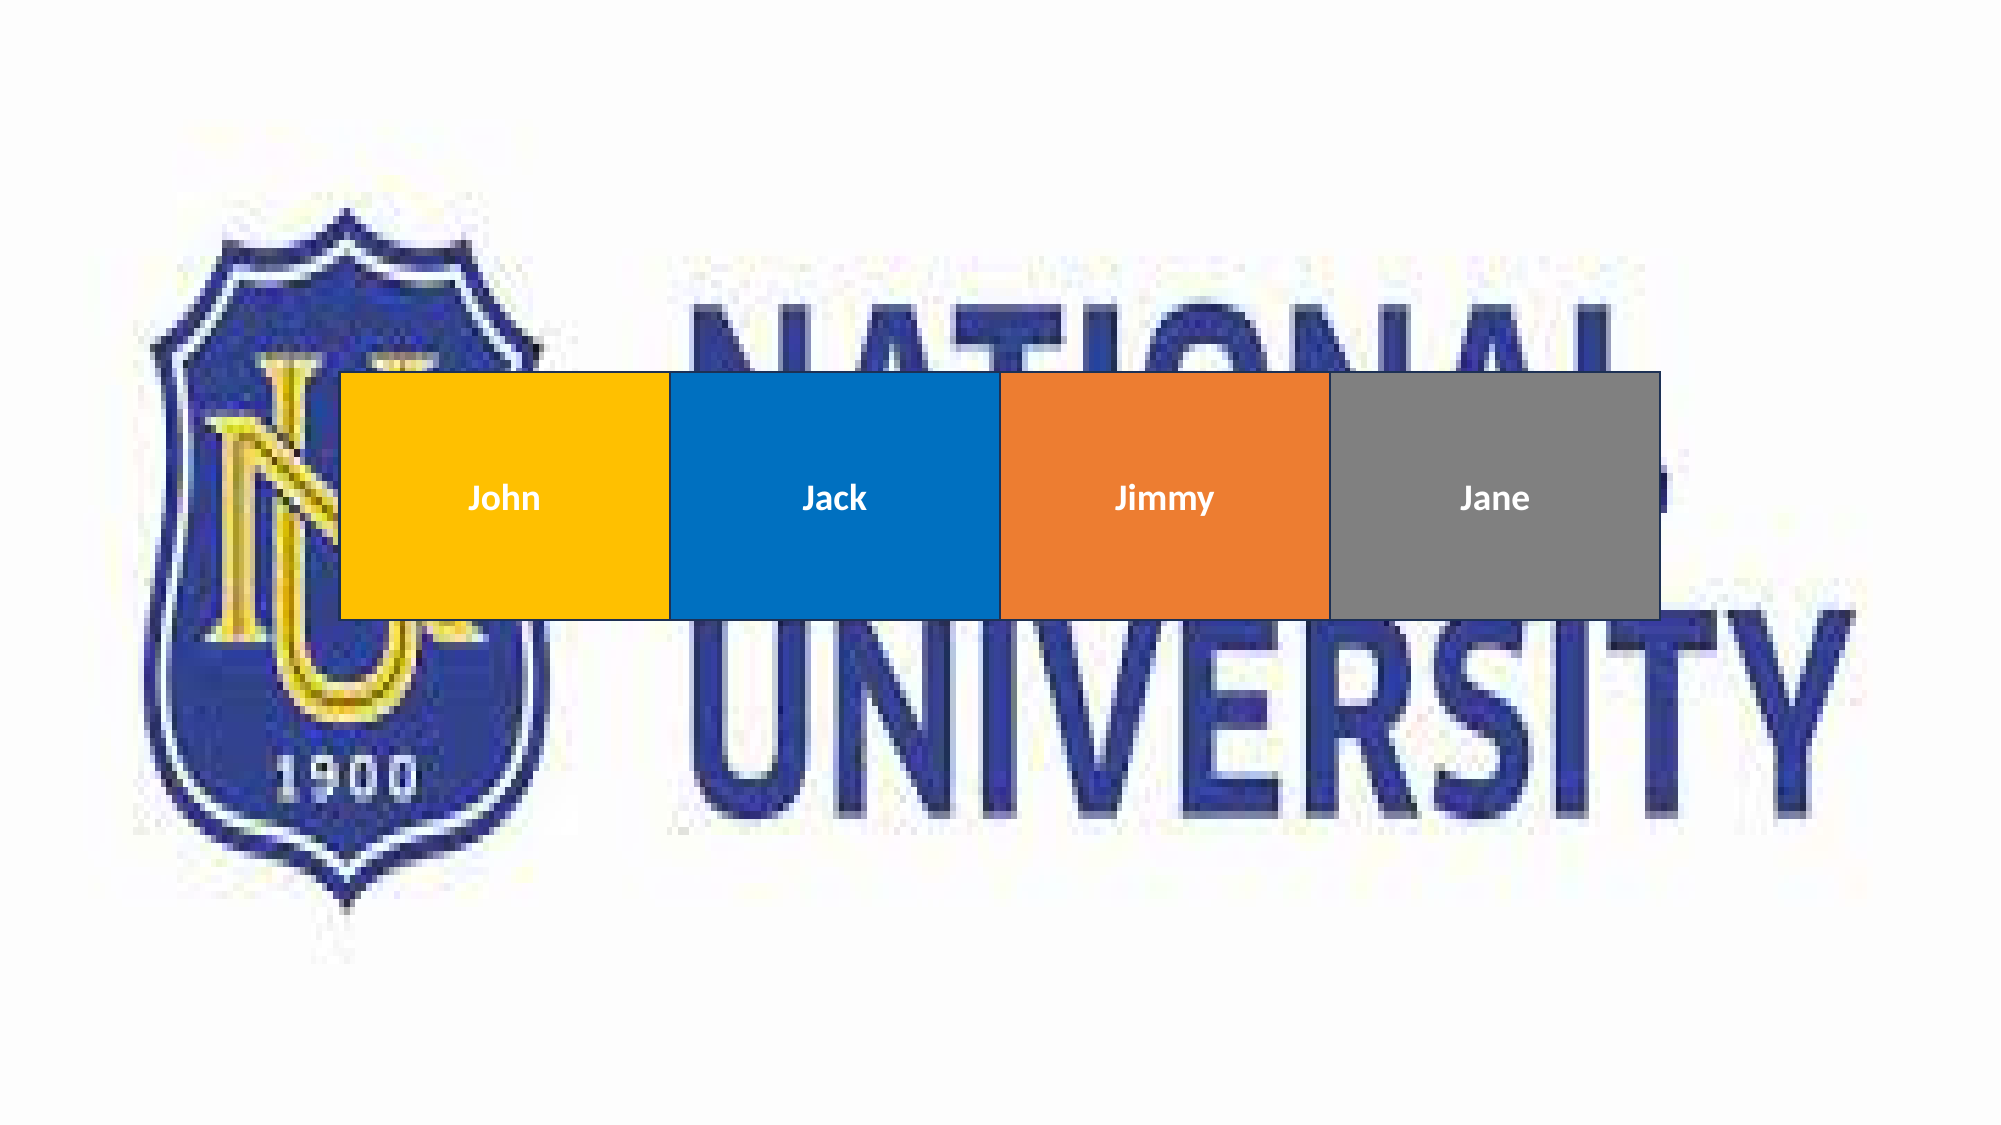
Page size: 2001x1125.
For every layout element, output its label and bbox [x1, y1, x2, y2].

text_box [339, 371, 1661, 620]
picture [0, 0, 2000, 1125]
